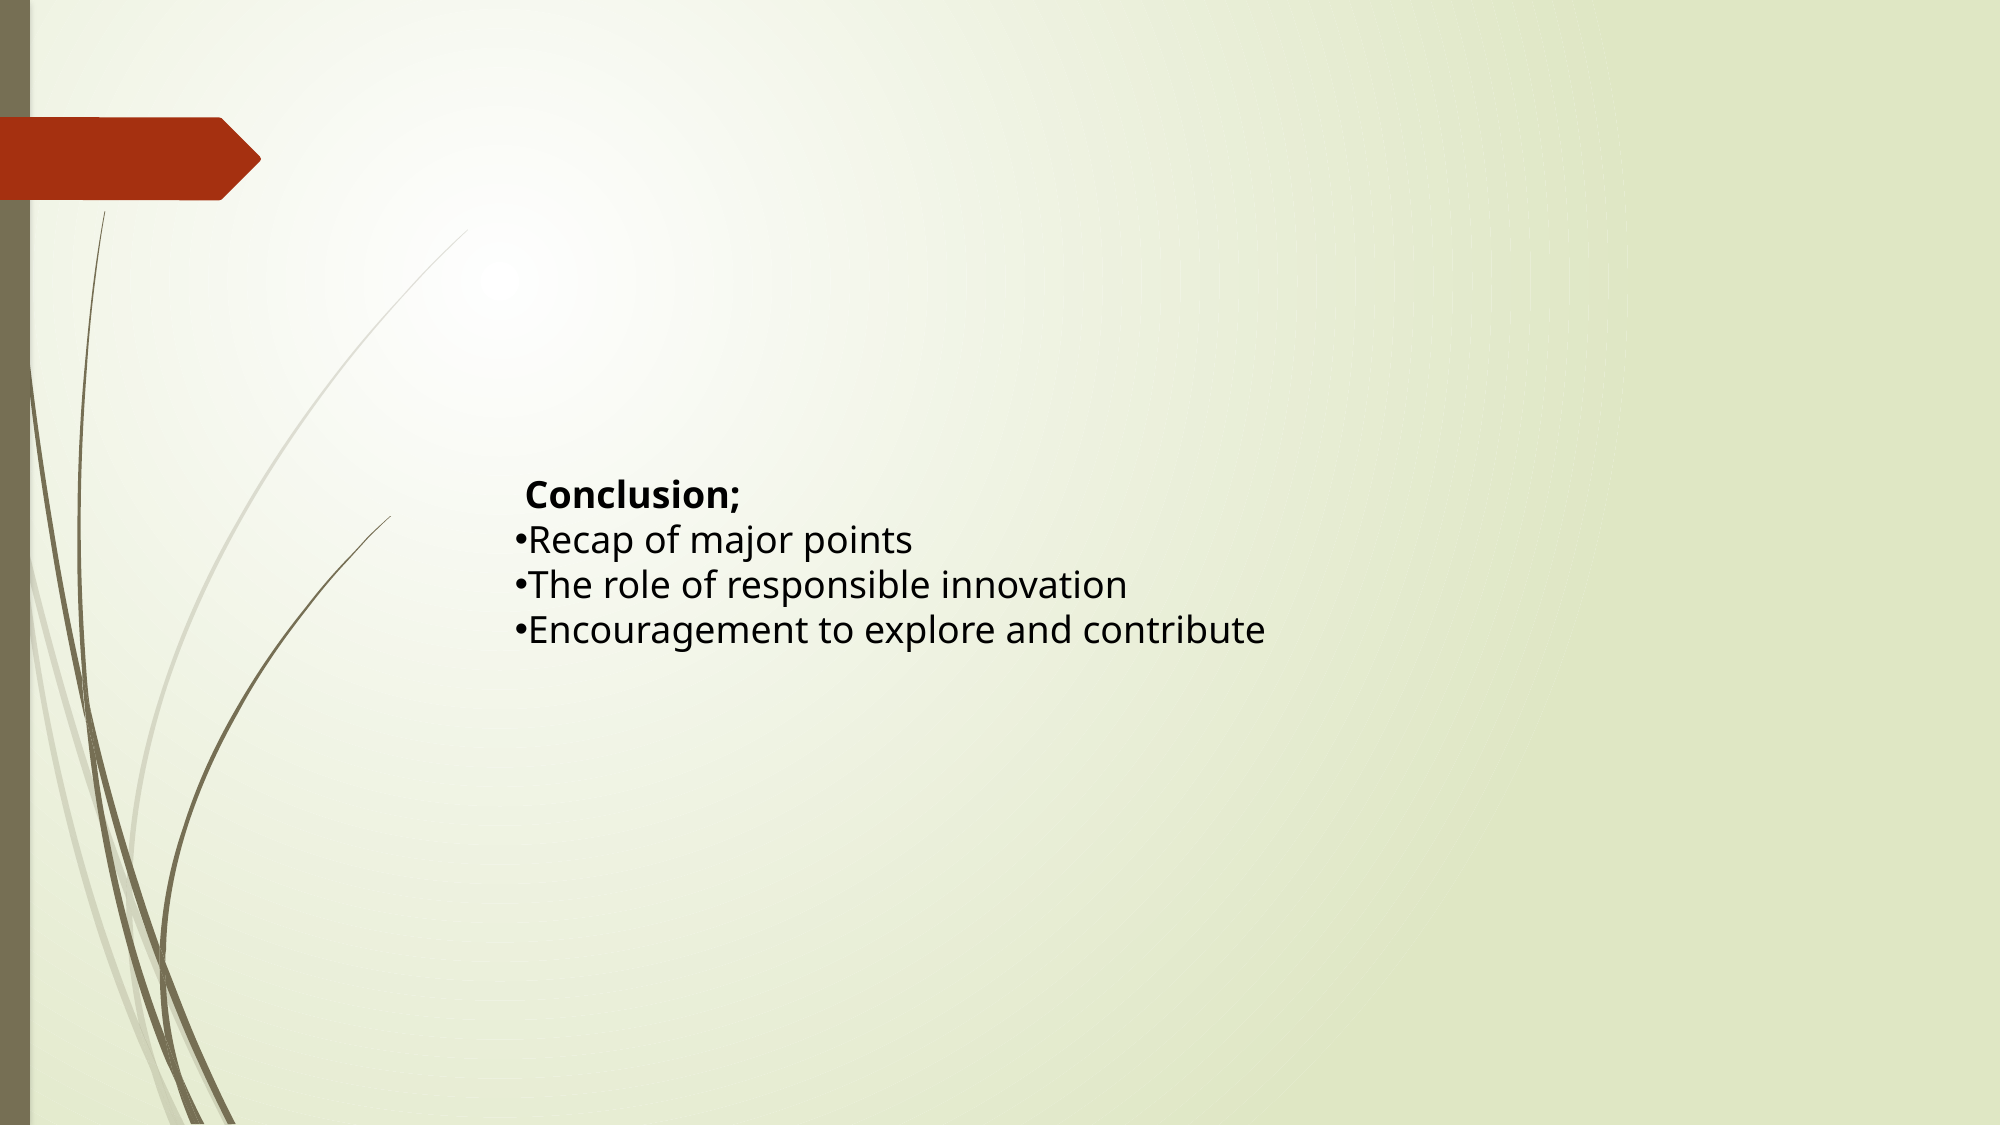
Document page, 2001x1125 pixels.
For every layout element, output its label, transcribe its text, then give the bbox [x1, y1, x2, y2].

text_box Conclusion; Recap of major points The role of responsible innovation Encouragement to explore and contribute [500, 463, 1501, 659]
